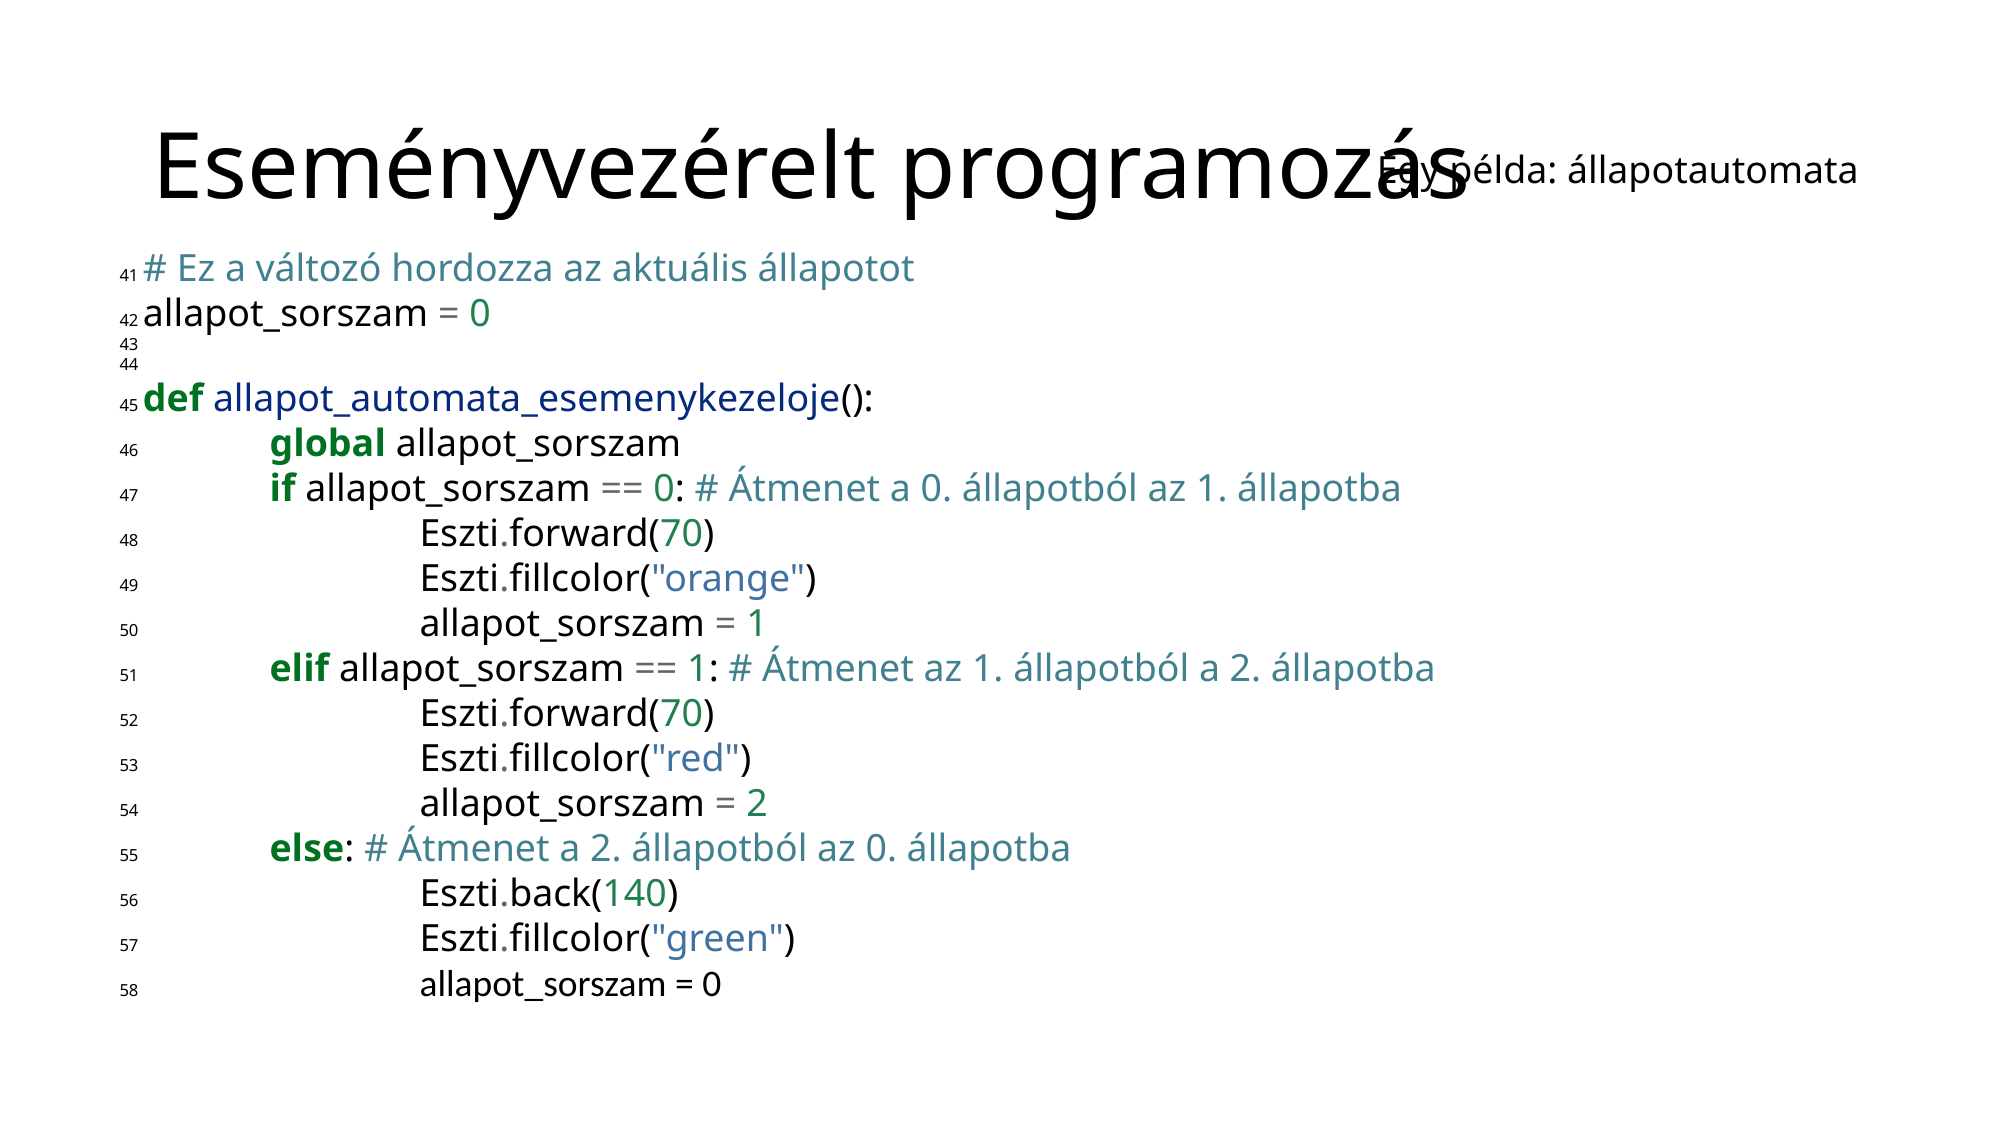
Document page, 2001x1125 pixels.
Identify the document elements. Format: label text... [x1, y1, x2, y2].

text_box 41 # Ez a változó hordozza az aktuális állapotot 42 allapot_sorszam = 0 43 44 45 def allapot_automata_esemenykezeloje(): 46 global allapot_sorszam 47 if allapot_sorszam == 0: # Átmenet a 0. állapotból az 1. állapotba 48 Eszti.forward(70) 49 Eszti.fillcolor("orange") 50 allapot_sorszam = 1 51 elif allapot_sorszam == 1: # Átmenet az 1. állapotból a 2. állapotba 52 Eszti.forward(70) 53 Eszti.fillcolor("red") 54 allapot_sorszam = 2 55 else: # Átmenet a 2. állapotból az 0. állapotba 56 Eszti.back(140) 57 Eszti.fillcolor("green") 58 allapot_sorszam = 0 [104, 236, 1832, 1011]
text_box Egy példa: állapotautomata [1362, 138, 1874, 198]
title Eseményvezérelt programozás [137, 59, 1863, 278]
